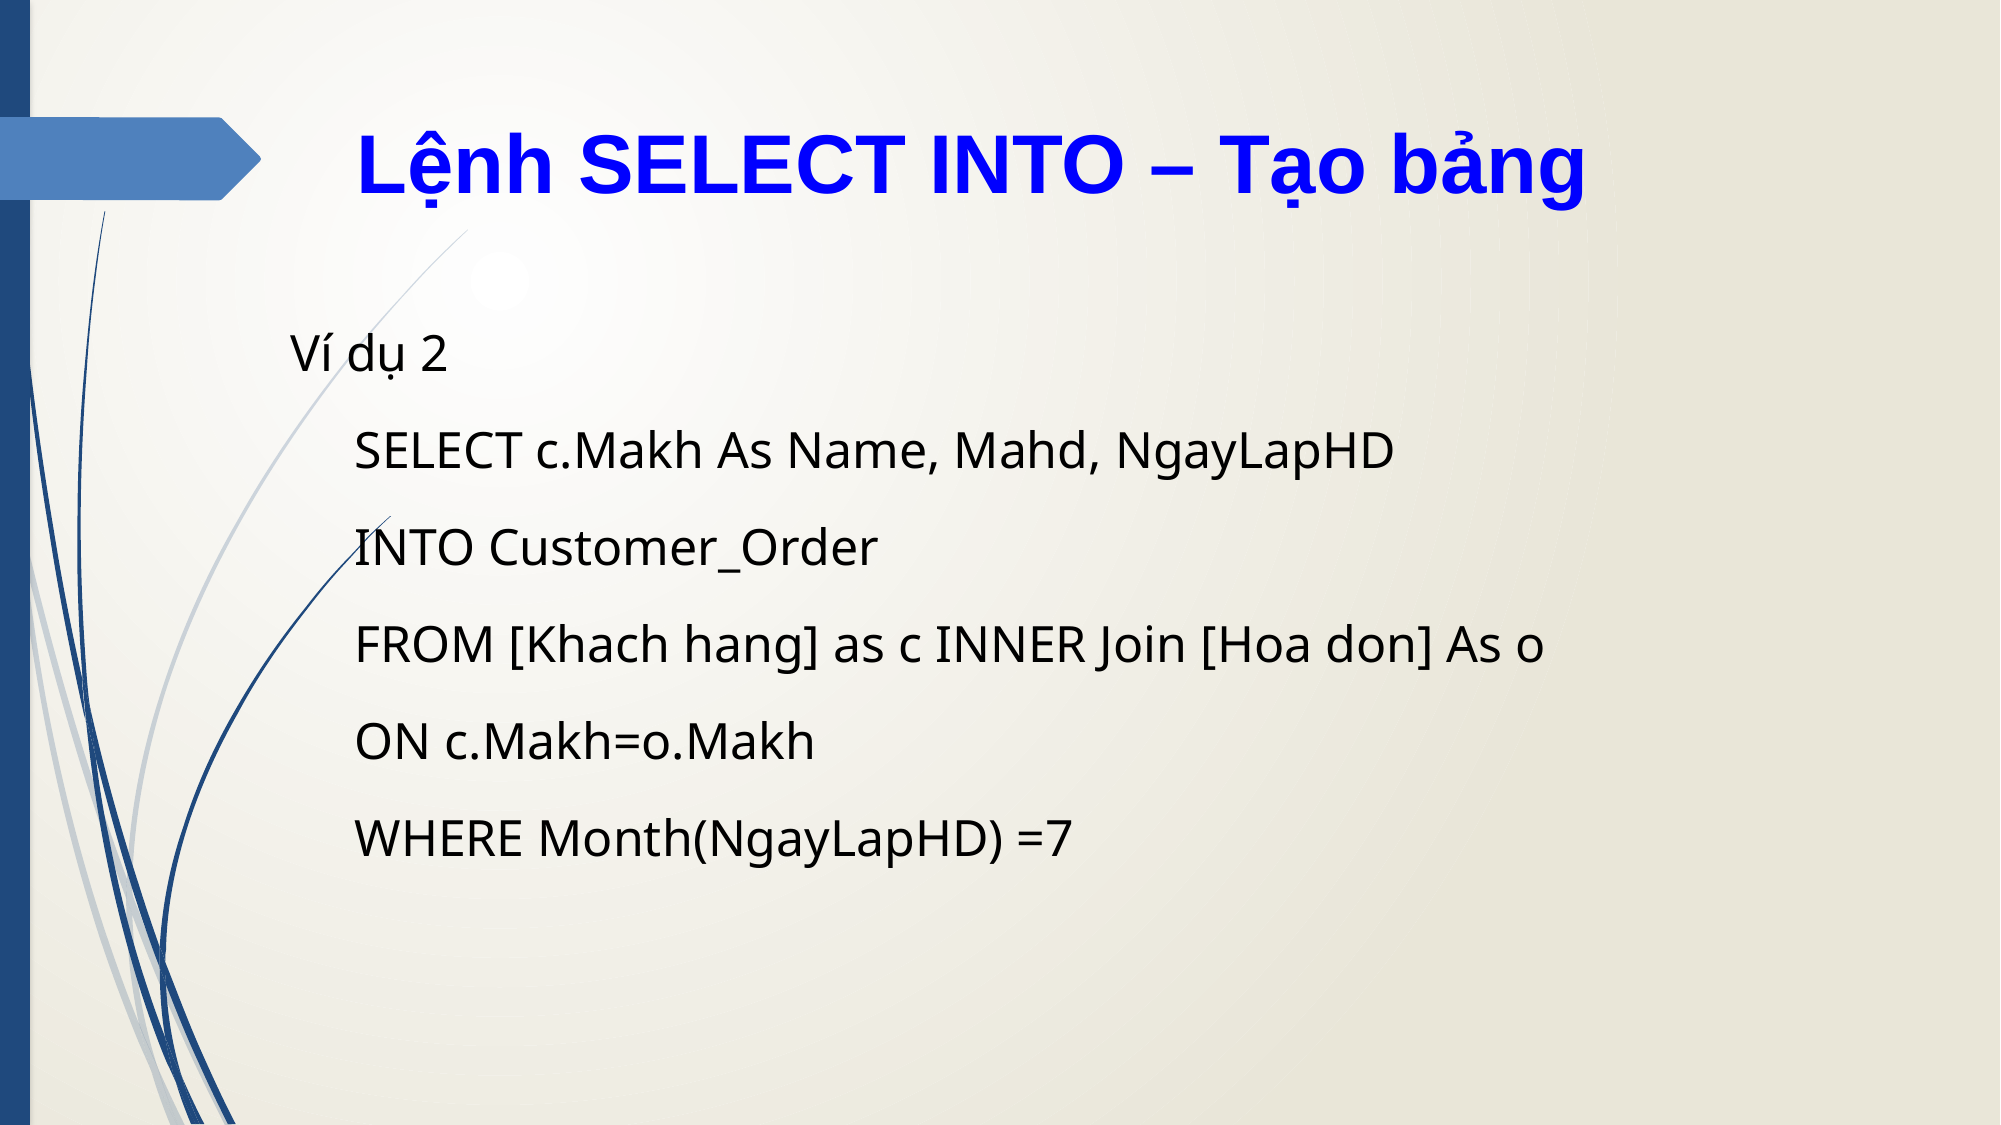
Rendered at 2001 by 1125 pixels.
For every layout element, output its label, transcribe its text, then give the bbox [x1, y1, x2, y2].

title Lệnh SELECT INTO – Tạo bảng [341, 102, 1888, 248]
list Ví dụ 2 SELECT c.Makh As Name, Mahd, NgayLapHD INTO Customer_Order FROM [Khach hang] as c INNER Join [Hoa don] As o ON c.Makh=o.Makh WHERE Month(NgayLapHD) =7 [275, 302, 1563, 953]
